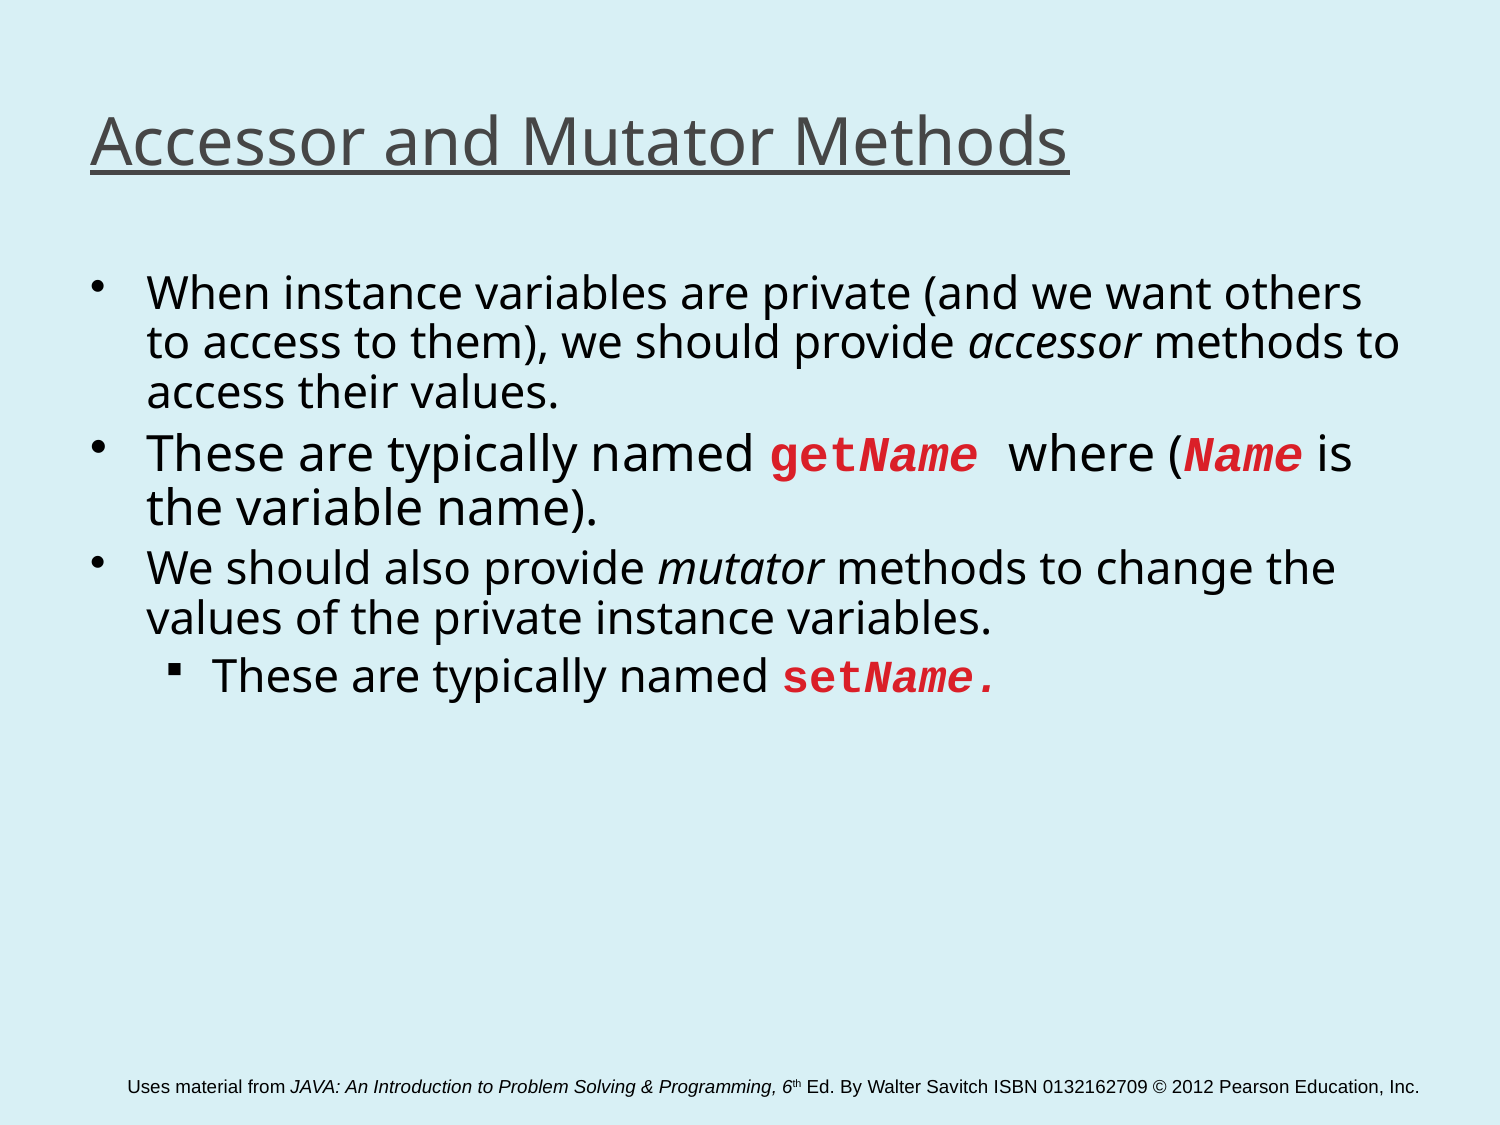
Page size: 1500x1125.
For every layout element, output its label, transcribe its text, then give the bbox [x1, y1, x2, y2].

list When instance variables are private (and we want others to access to them), we should provide accessor methods to access their values. These are typically named getName where (Name is the variable name). We should also provide mutator methods to change the values of the private instance variables. These are typically named setName. [75, 262, 1425, 1005]
title Accessor and Mutator Methods [75, 45, 1425, 233]
